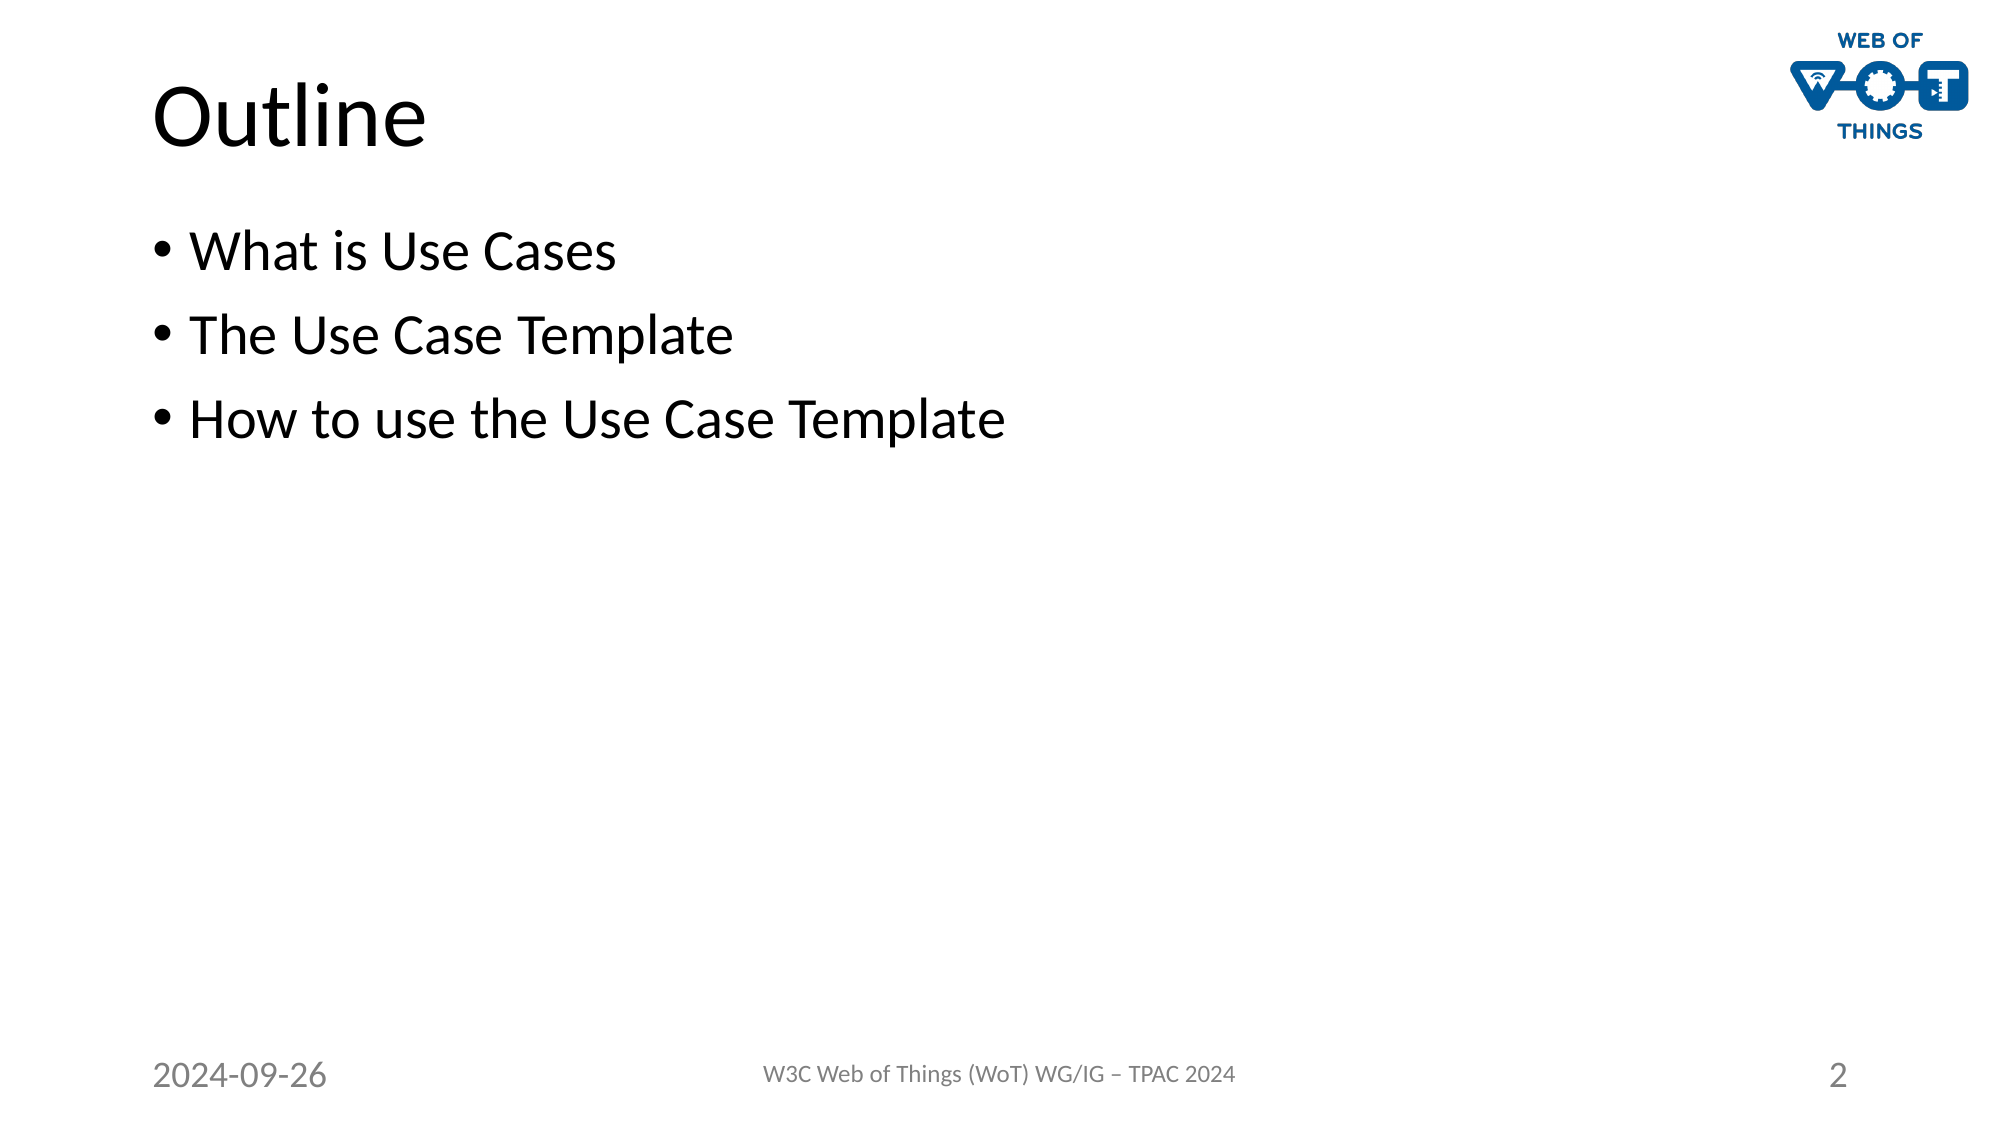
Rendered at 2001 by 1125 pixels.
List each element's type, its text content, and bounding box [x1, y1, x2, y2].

picture [1773, 22, 1985, 149]
footer W3C Web of Things (WoT) WG/IG – TPAC 2024 [662, 1042, 1338, 1103]
slide_number 2 [1412, 1042, 1863, 1103]
title Outline [137, 59, 1863, 212]
list What is Use Cases The Use Case Template How to use the Use Case Template [137, 212, 1863, 1014]
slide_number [137, 1042, 588, 1103]
